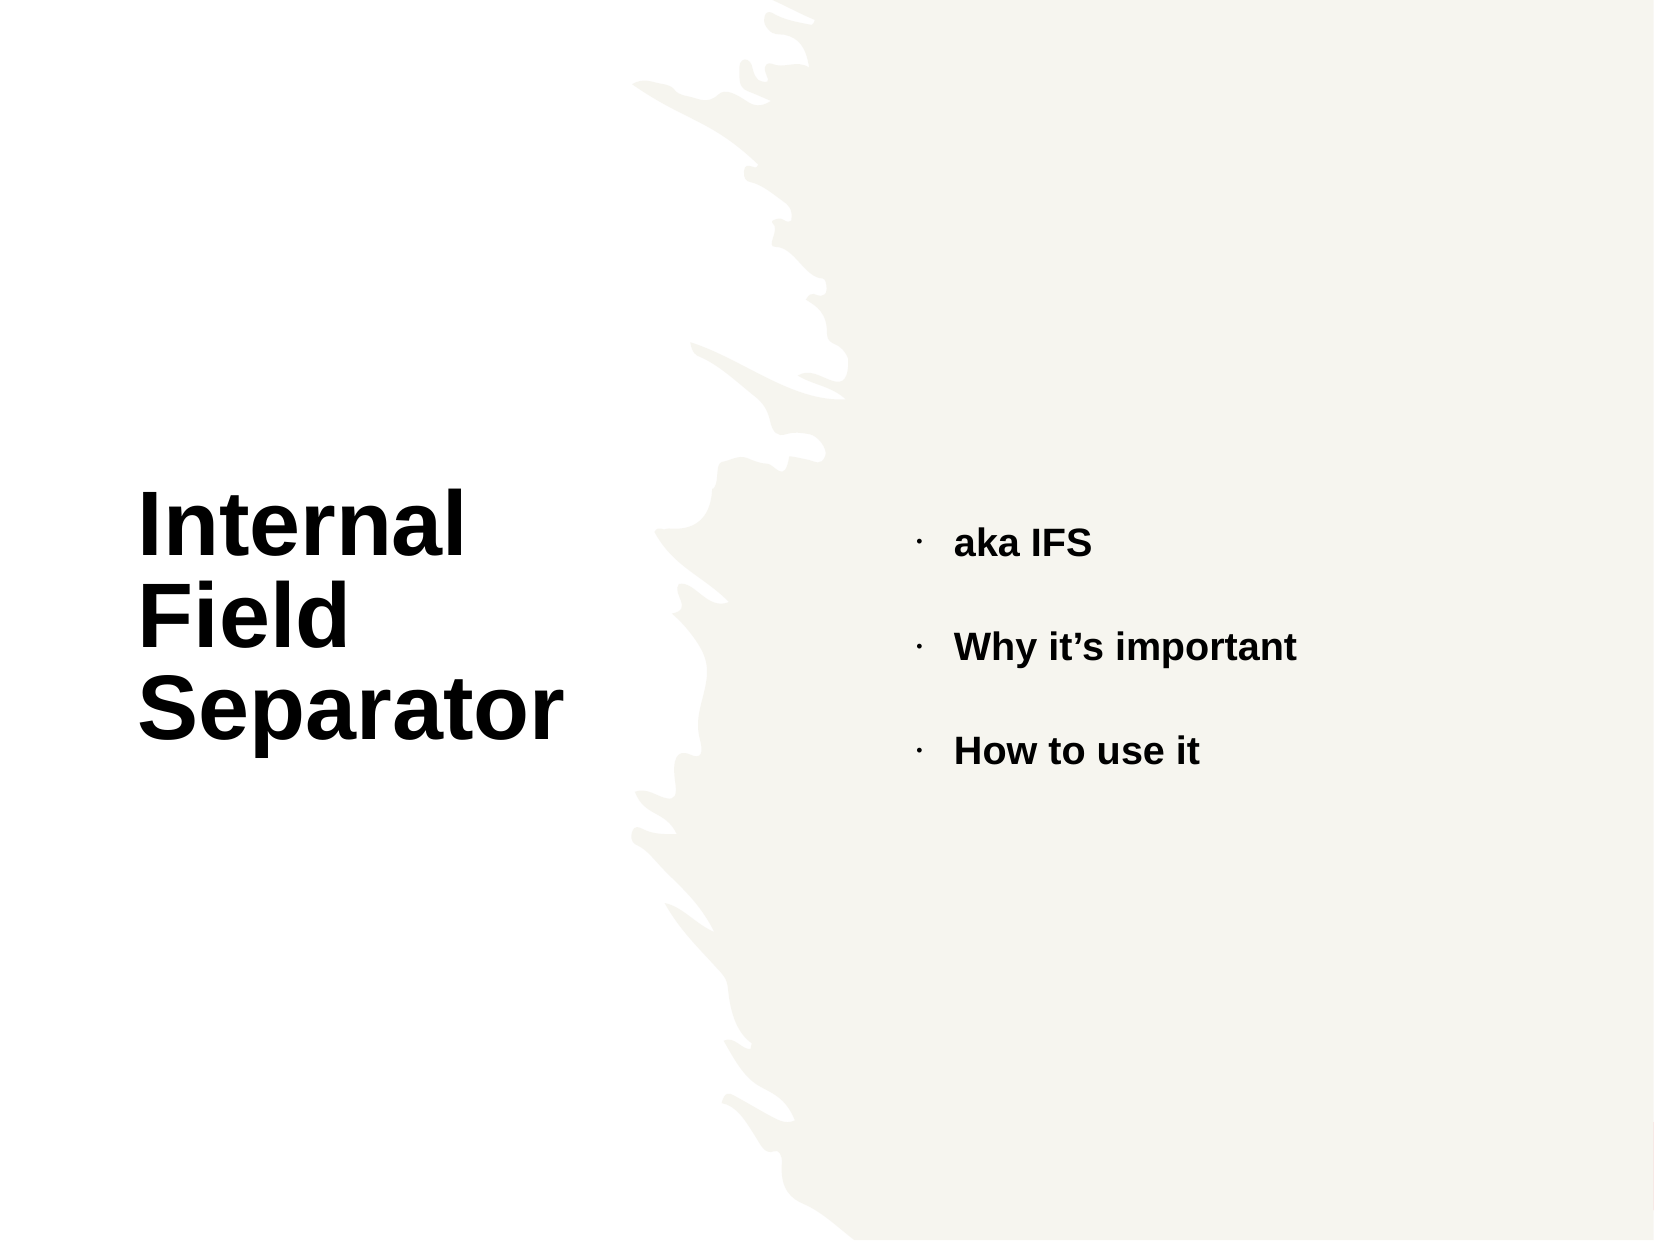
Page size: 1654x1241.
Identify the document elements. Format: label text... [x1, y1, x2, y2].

text_box Internal Field Separator [122, 192, 632, 1048]
text_box [0, 0, 854, 1241]
text_box [632, 0, 1654, 1241]
text_box aka IFS Why it’s important How to use it [868, 128, 1540, 1112]
